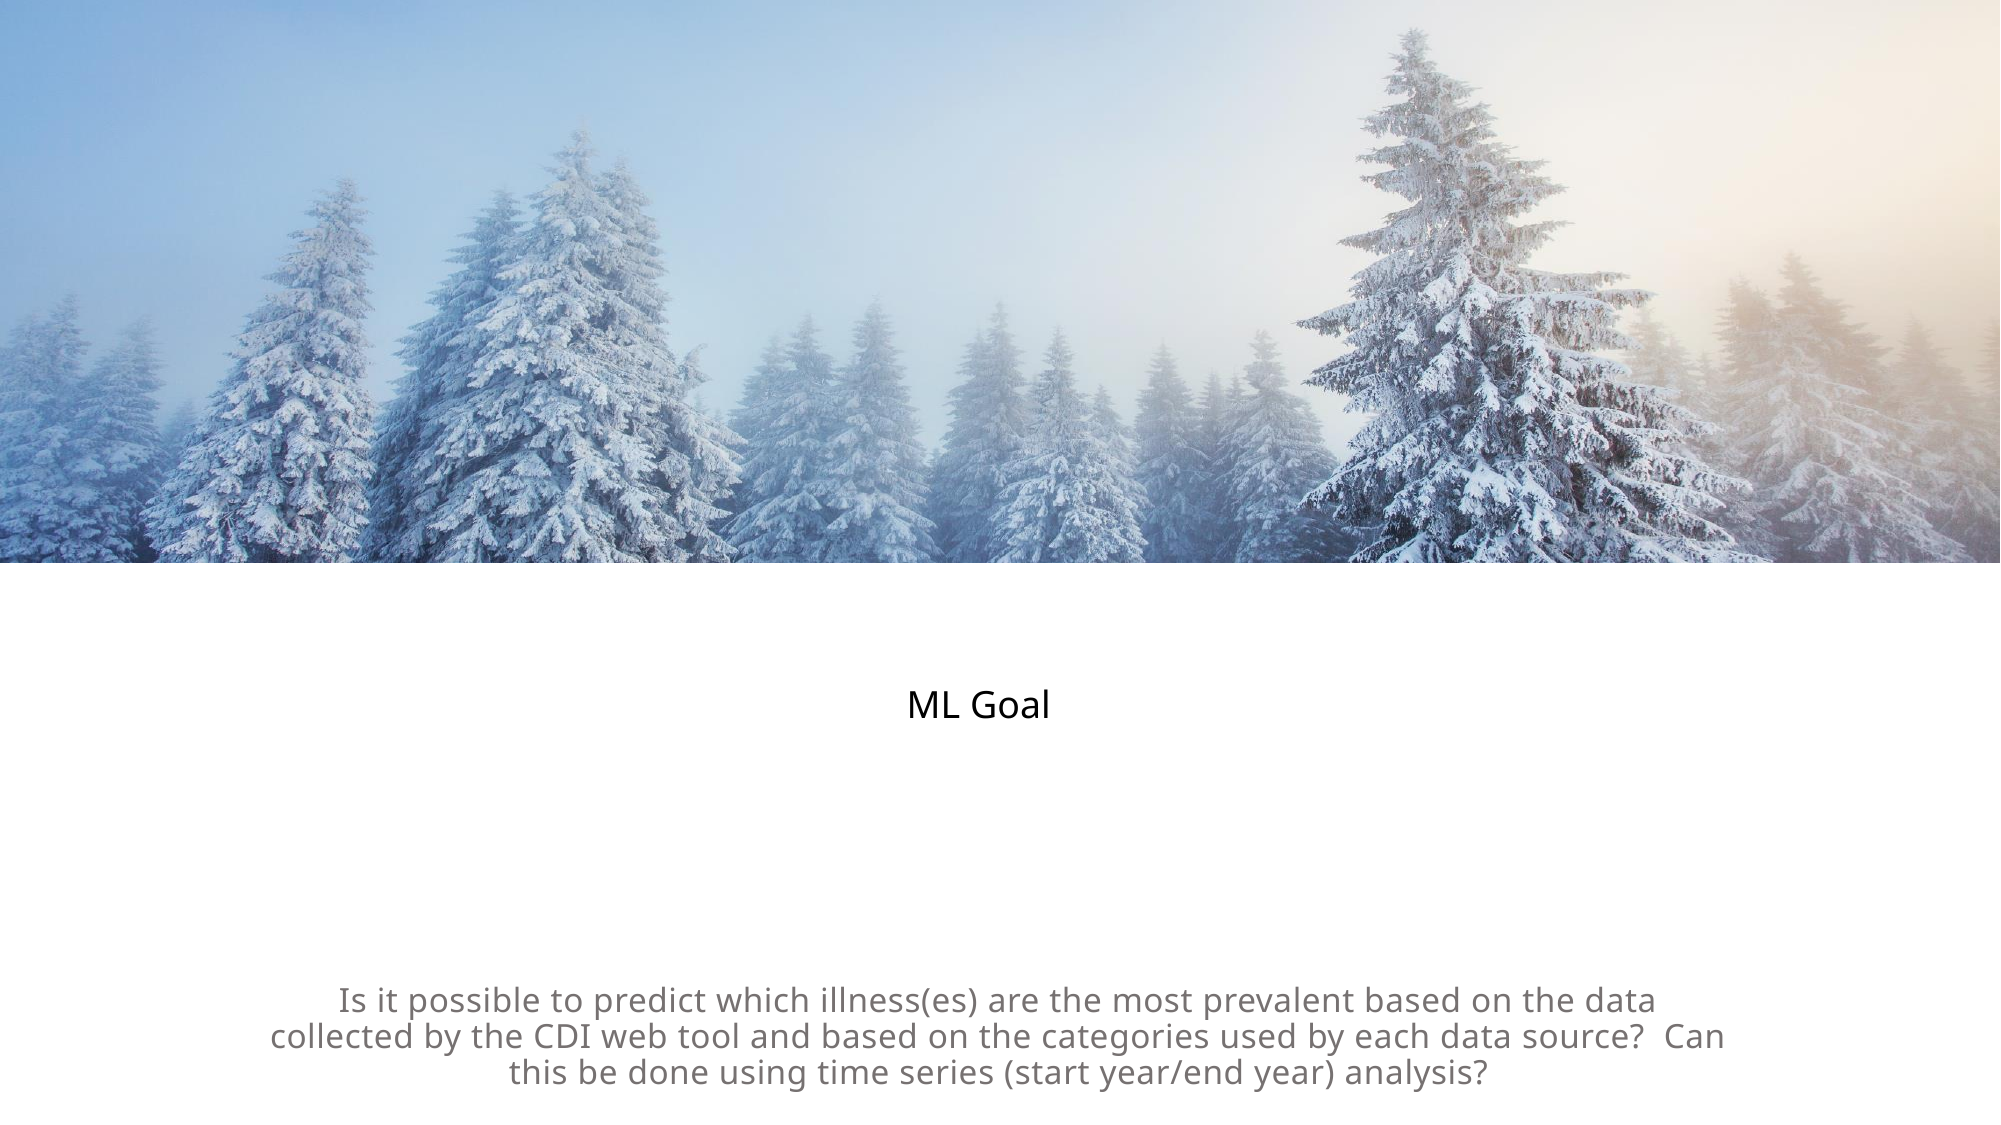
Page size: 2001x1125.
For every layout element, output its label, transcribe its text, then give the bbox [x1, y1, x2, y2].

picture [0, 0, 2000, 563]
title Is it possible to predict which illness(es) are the most prevalent based on the data collected by the CDI web tool and based on the categories used by each data source? Can this be done using time series (start year/end year) analysis? [249, 947, 1750, 1100]
text_box ML Goal [192, 673, 1765, 734]
